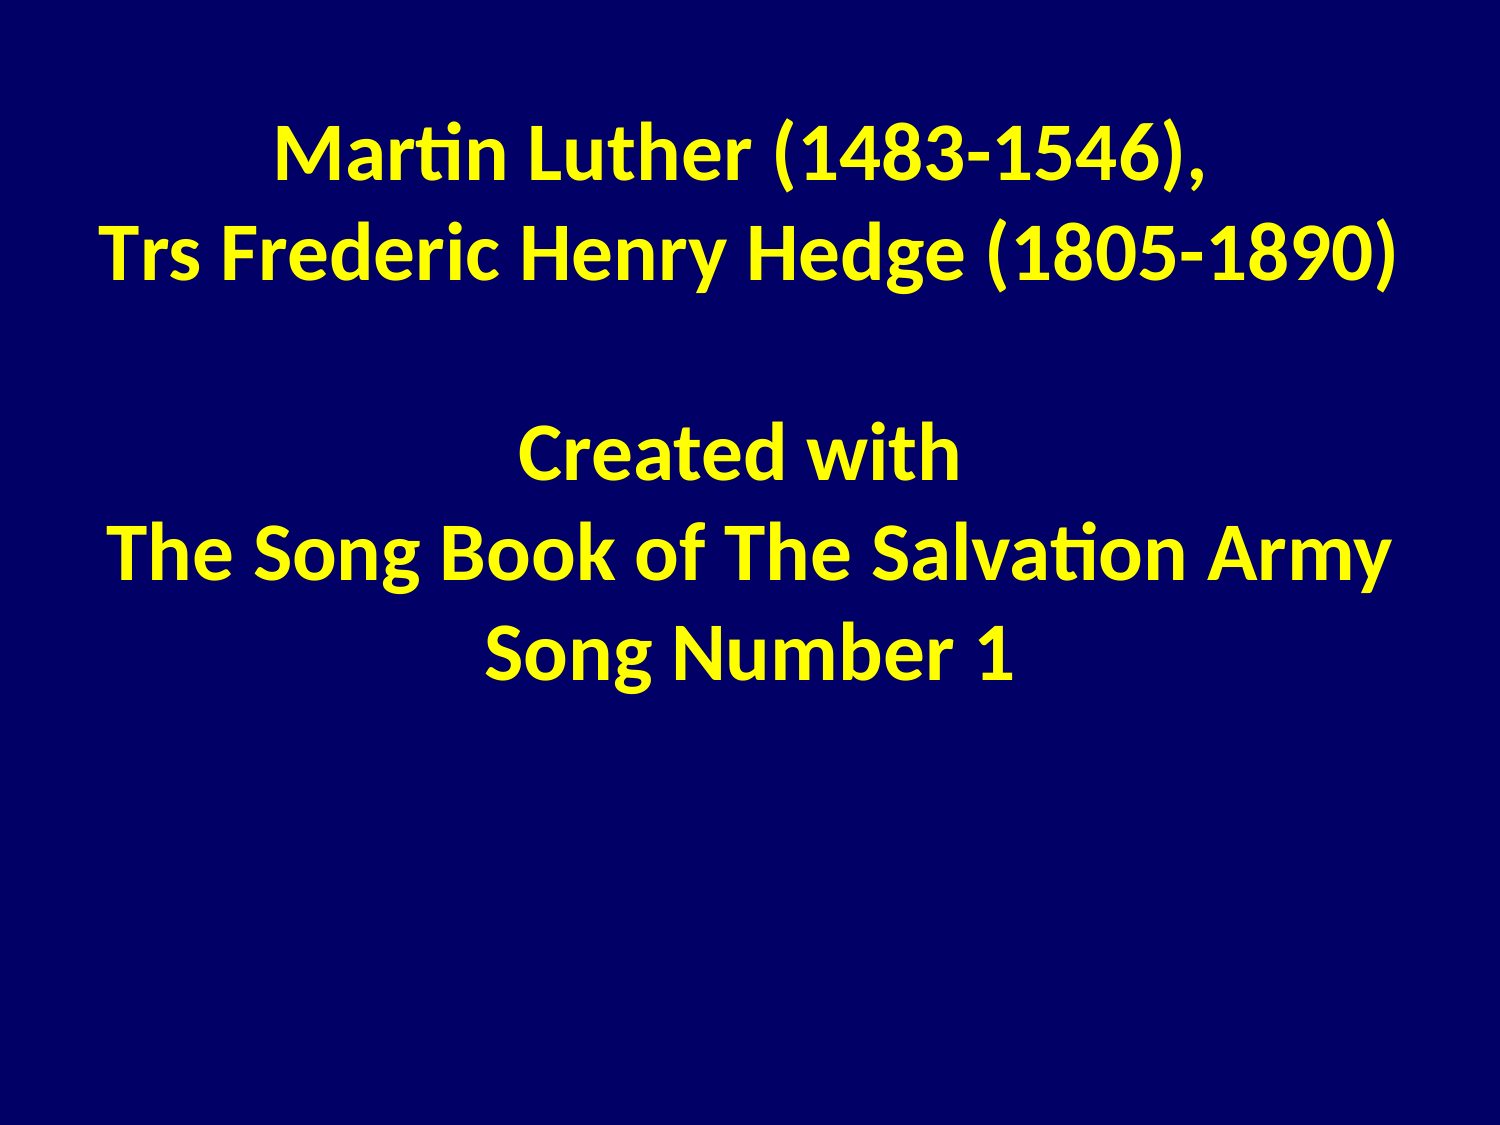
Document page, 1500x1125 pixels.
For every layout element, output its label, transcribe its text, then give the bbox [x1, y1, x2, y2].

text_box Martin Luther (1483-1546), Trs Frederic Henry Hedge (1805-1890) Created with The Song Book of The Salvation Army Song Number 1 [41, 89, 1459, 705]
